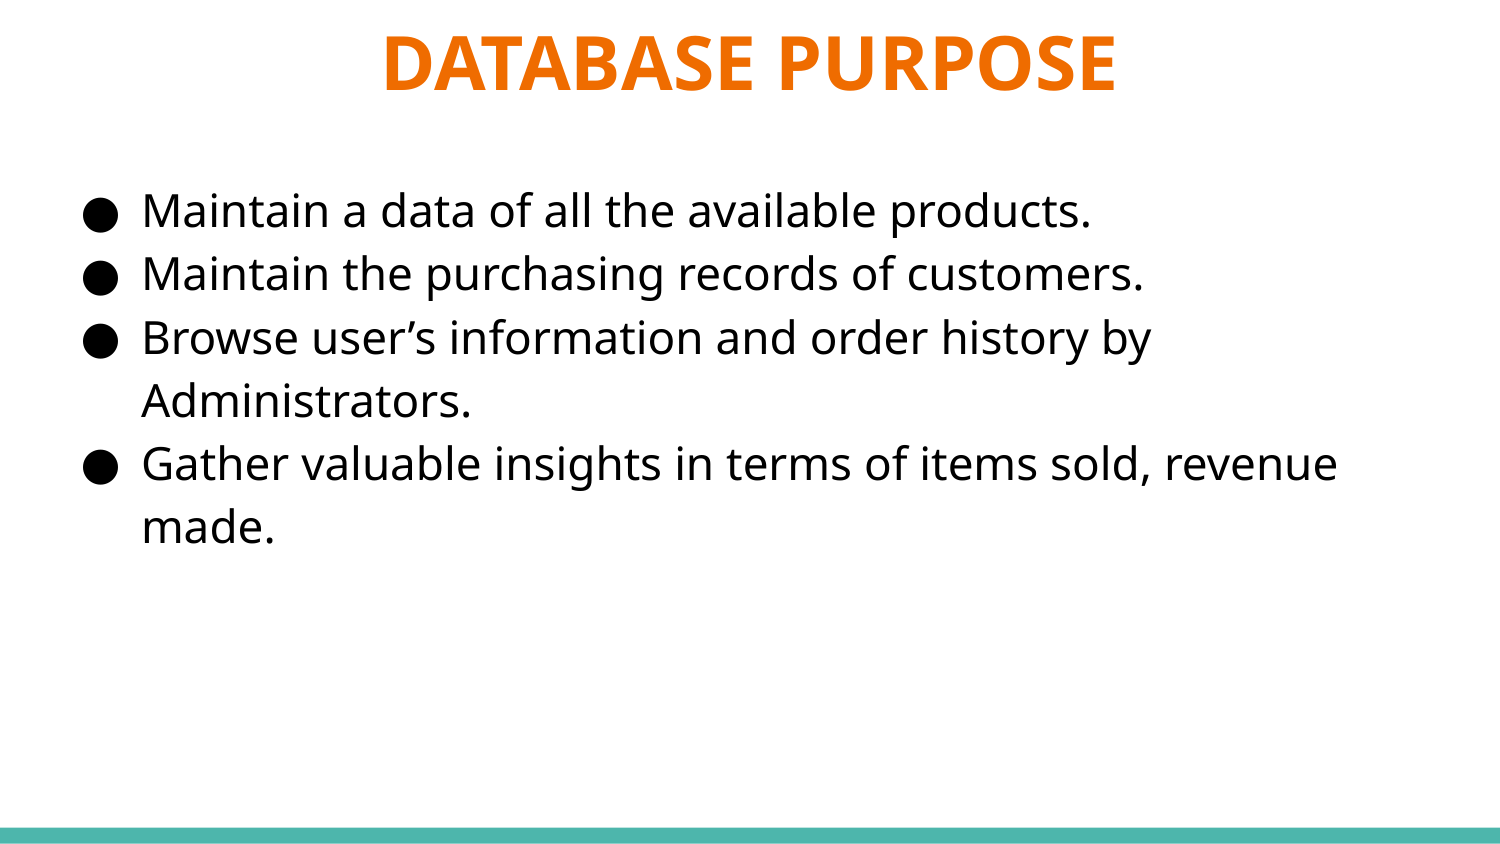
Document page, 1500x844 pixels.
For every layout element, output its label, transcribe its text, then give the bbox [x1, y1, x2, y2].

title DATABASE PURPOSE [0, 0, 1500, 116]
list Maintain a data of all the available products. Maintain the purchasing records of customers. Browse user’s information and order history by Administrators. Gather valuable insights in terms of items sold, revenue made. [51, 158, 1449, 750]
